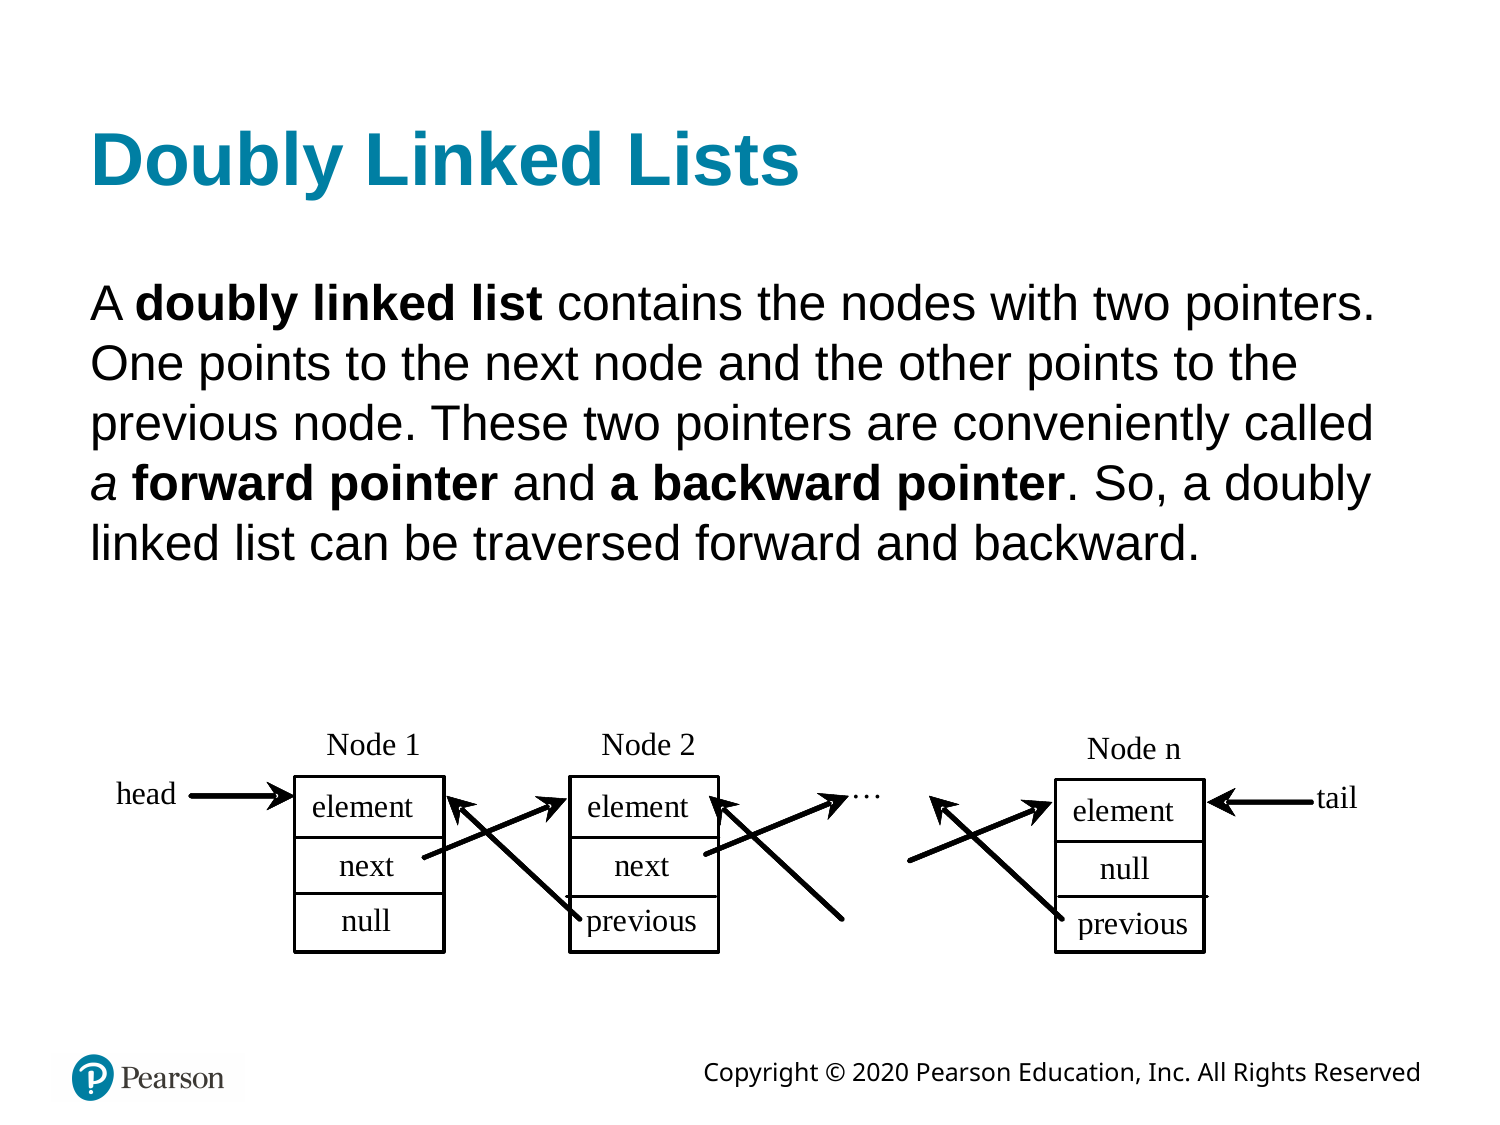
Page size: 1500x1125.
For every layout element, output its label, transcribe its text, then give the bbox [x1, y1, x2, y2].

title Doubly Linked Lists [75, 35, 1425, 216]
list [74, 678, 1426, 970]
picture [51, 1053, 245, 1102]
list A doubly linked list contains the nodes with two pointers. One points to the next node and the other points to the previous node. These two pointers are conveniently called a forward pointer and a backward pointer. So, a doubly linked list can be traversed forward and backward. [75, 255, 1425, 605]
